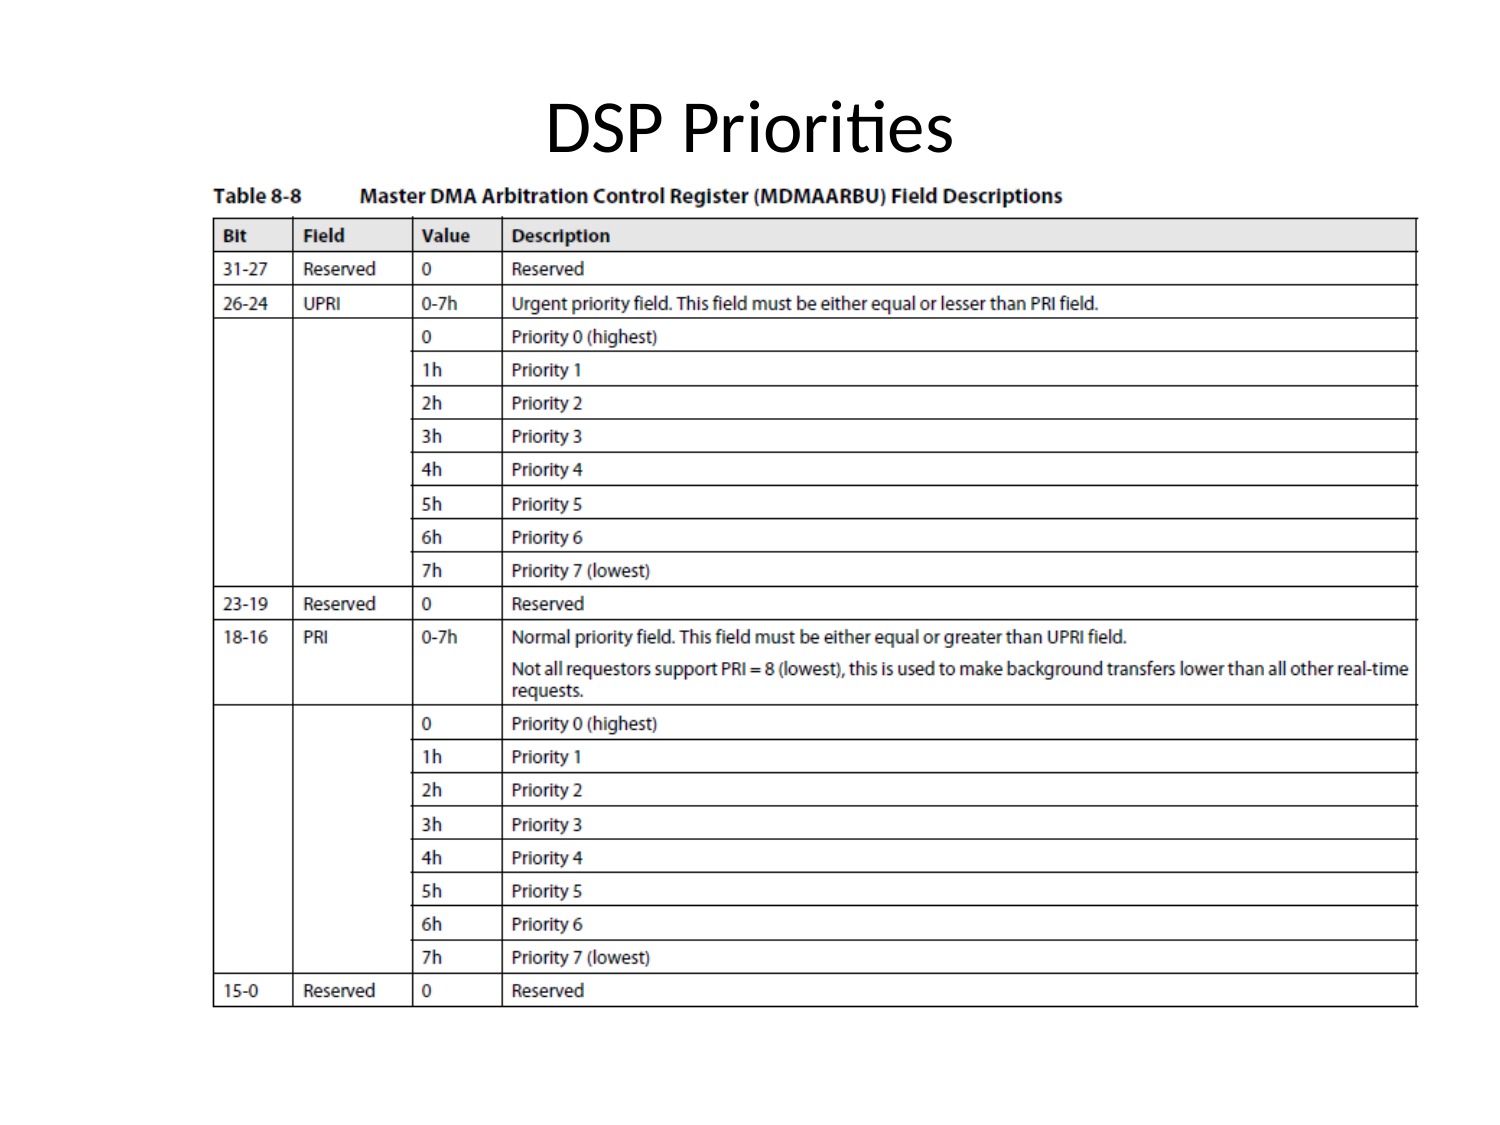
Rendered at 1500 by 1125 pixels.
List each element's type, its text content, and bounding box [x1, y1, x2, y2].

title DSP Priorities [75, 45, 1425, 200]
picture [174, 176, 1430, 1019]
